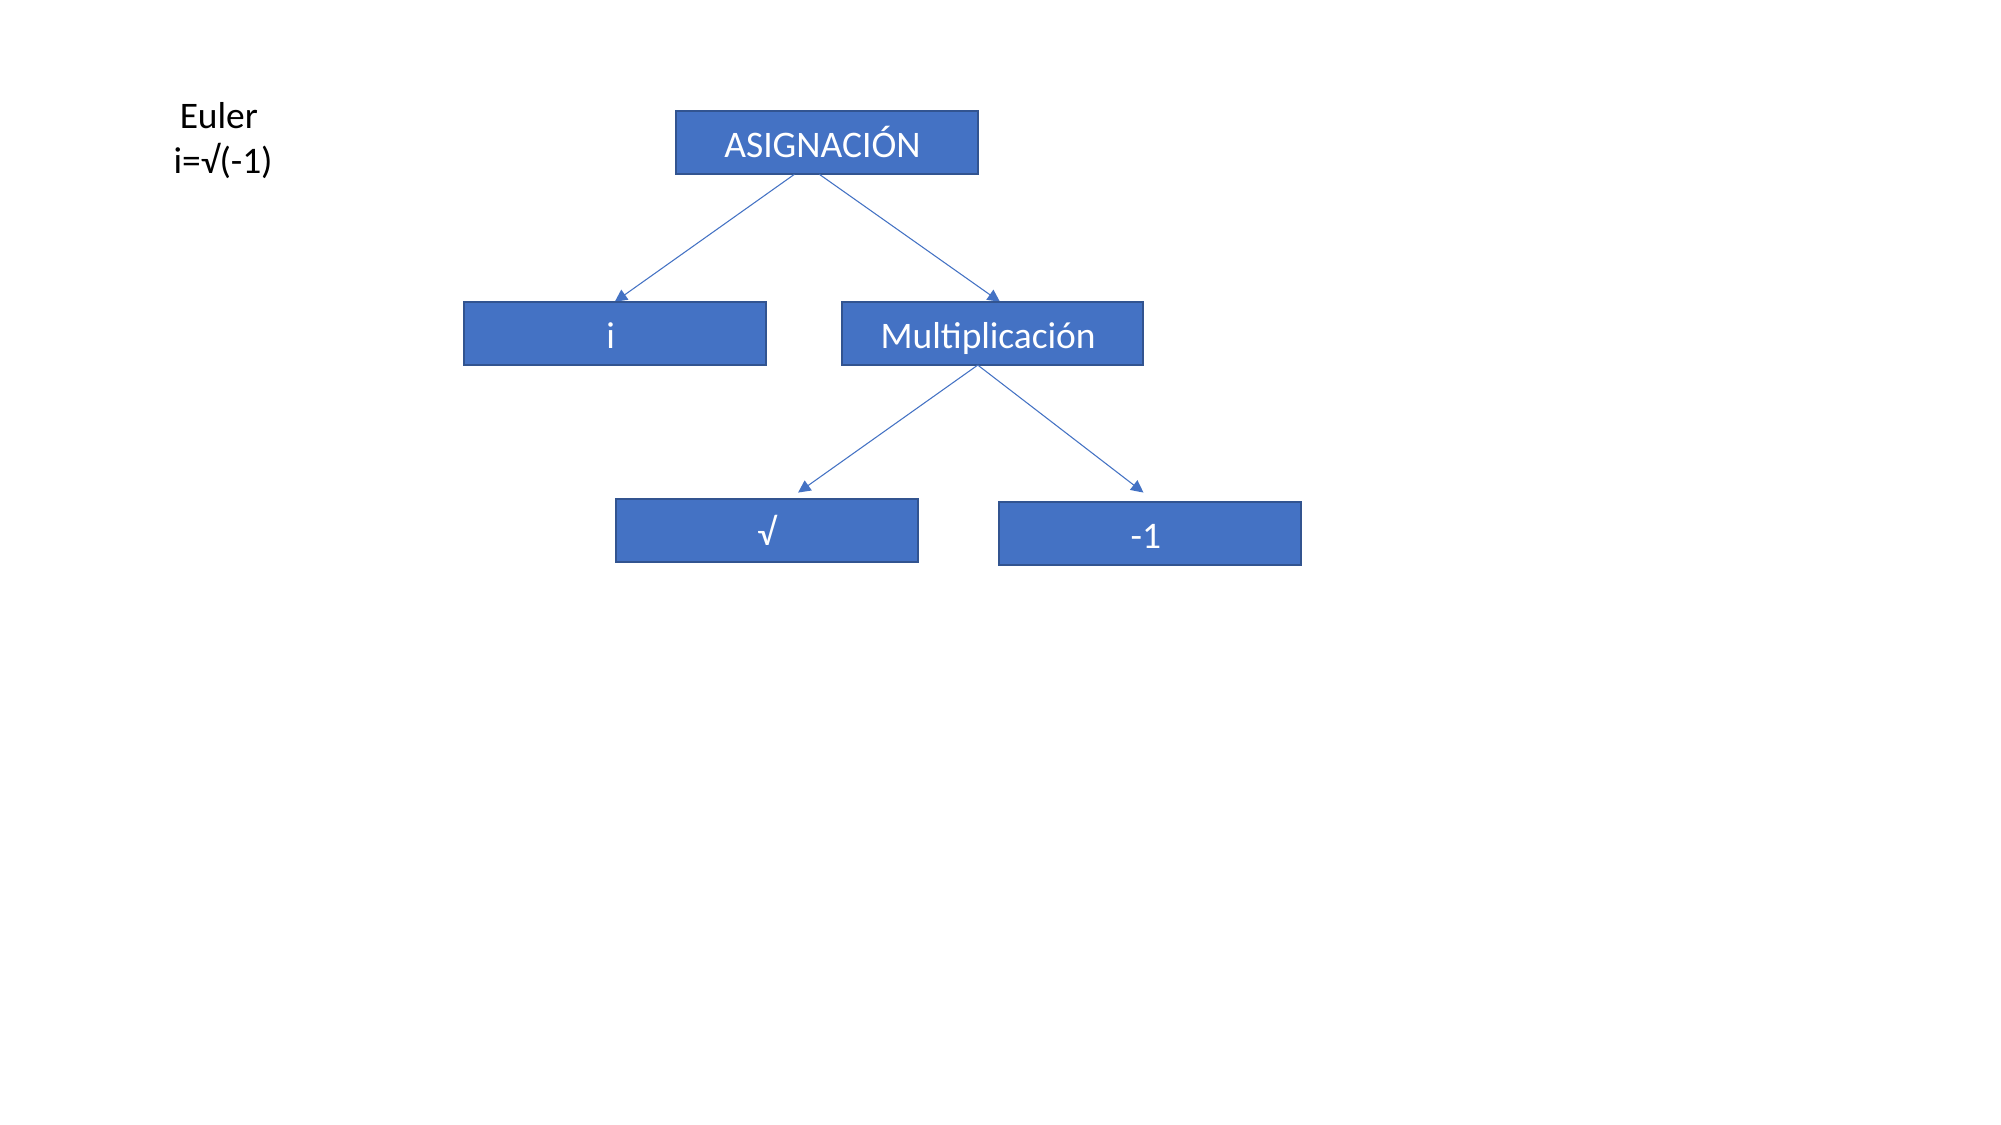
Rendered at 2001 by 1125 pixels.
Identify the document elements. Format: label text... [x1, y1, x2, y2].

text_box √ [615, 498, 919, 563]
text_box ASIGNACIÓN [675, 110, 979, 175]
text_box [977, 365, 1144, 493]
text_box -1 [998, 501, 1302, 566]
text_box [819, 174, 1000, 302]
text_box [614, 174, 795, 302]
text_box Euler i=√(-1) [57, 96, 389, 175]
text_box i [463, 301, 767, 366]
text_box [798, 365, 977, 493]
text_box Multiplicación [841, 301, 1144, 365]
